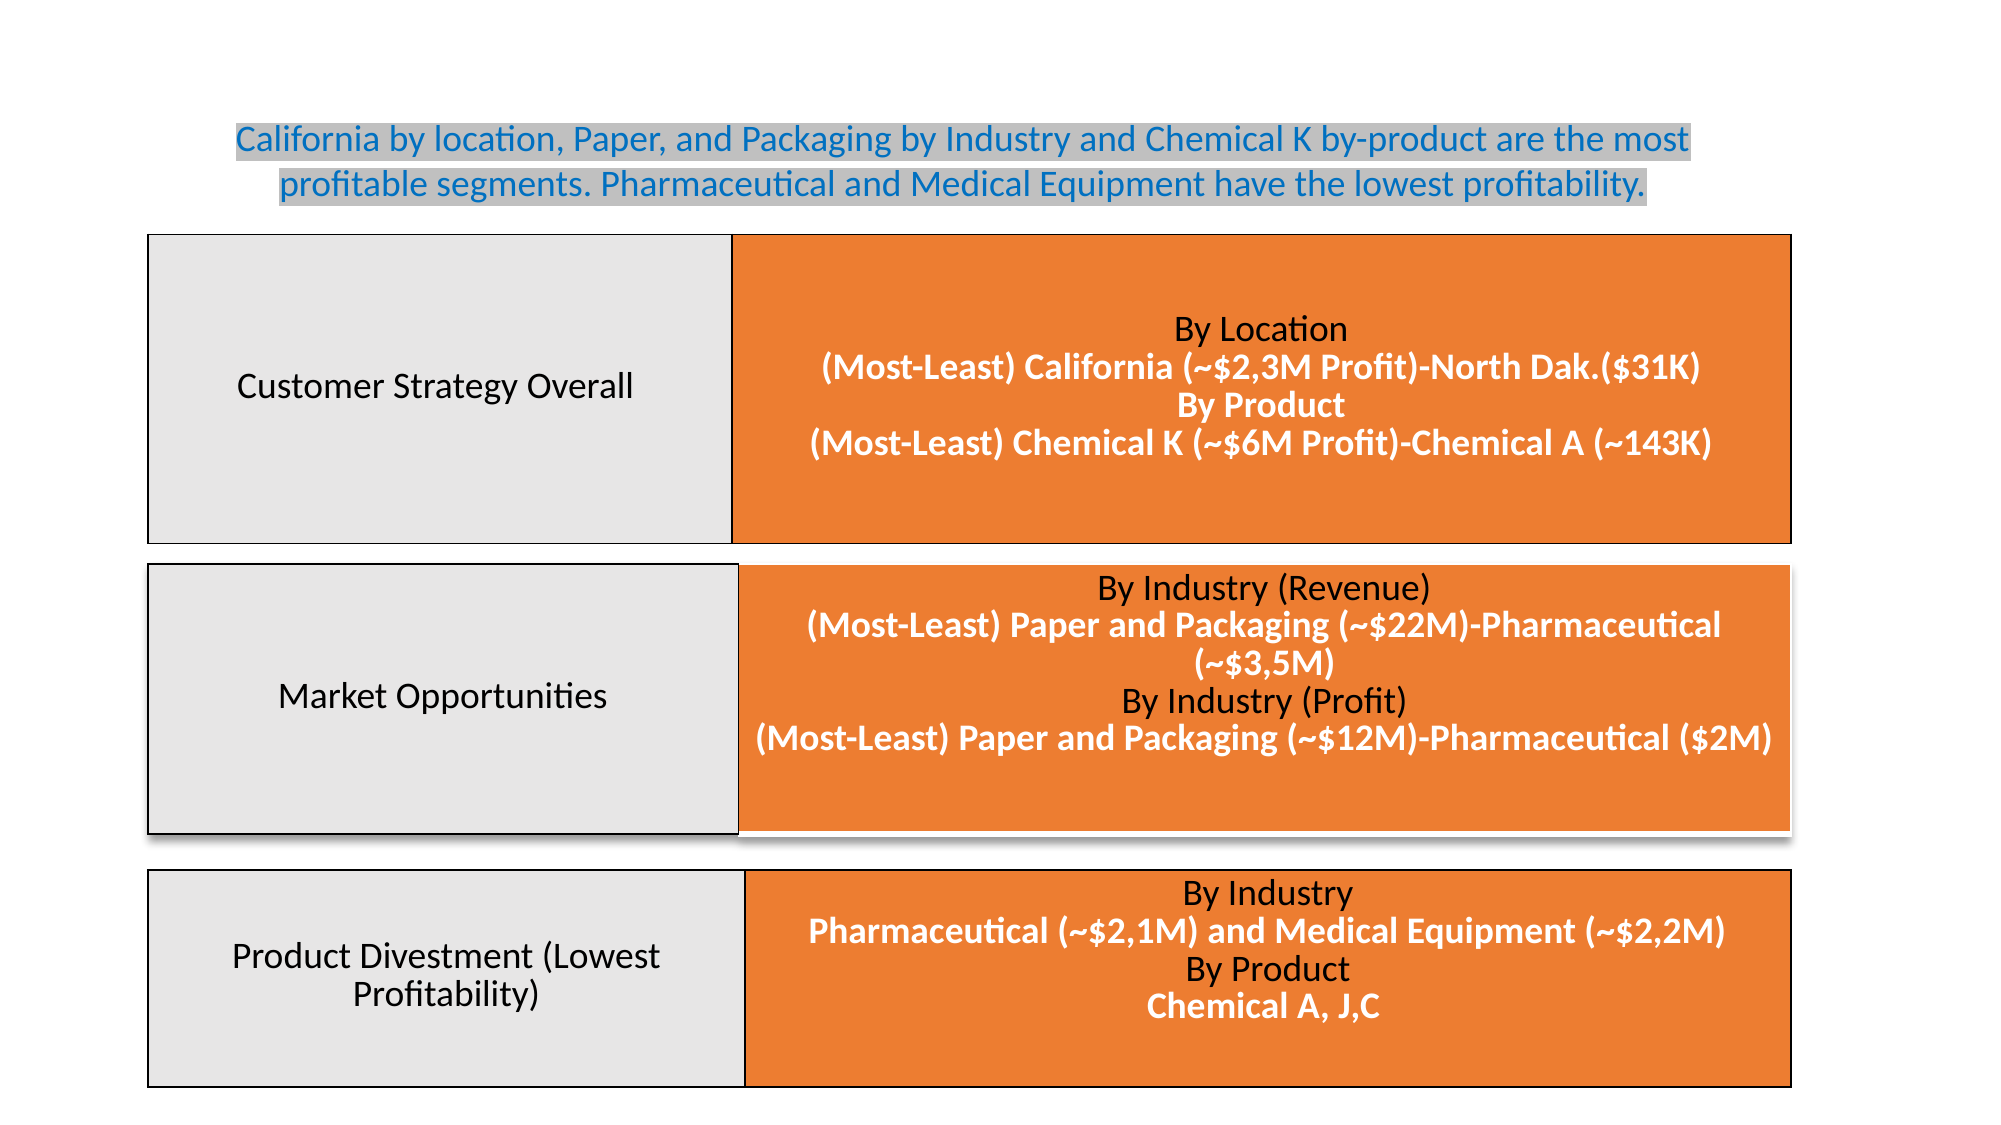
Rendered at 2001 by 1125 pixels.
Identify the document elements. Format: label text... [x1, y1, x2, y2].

table_header Customer Strategy Overall [149, 235, 731, 543]
text_box California by location, Paper, and Packaging by Industry and Chemical K by-product are the most profitable segments. Pharmaceutical and Medical Equipment have the lowest profitability. [170, 106, 1757, 212]
footer Source ChemCorm [662, 1042, 1338, 1103]
table_header By Location (Most-Least) California (~$2,3M Profit)-North Dak.($31K) By Product (Most-Least) Chemical K (~$6M Profit)-Chemical A (~143K) [733, 235, 1790, 543]
table_header Market Opportunities [149, 565, 738, 833]
table_header By Industry (Revenue) (Most-Least) Paper and Packaging (~$22M)-Pharmaceutical (~$3,5M) By Industry (Profit) (Most-Least) Paper and Packaging (~$12M)-Pharmaceutical ($2M) [739, 565, 1790, 831]
table_header Product Divestment (Lowest Profitability) [149, 871, 744, 1086]
table_header By Industry Pharmaceutical (~$2,1M) and Medical Equipment (~$2,2M) By Product Chemical A, J,C [746, 871, 1790, 1086]
